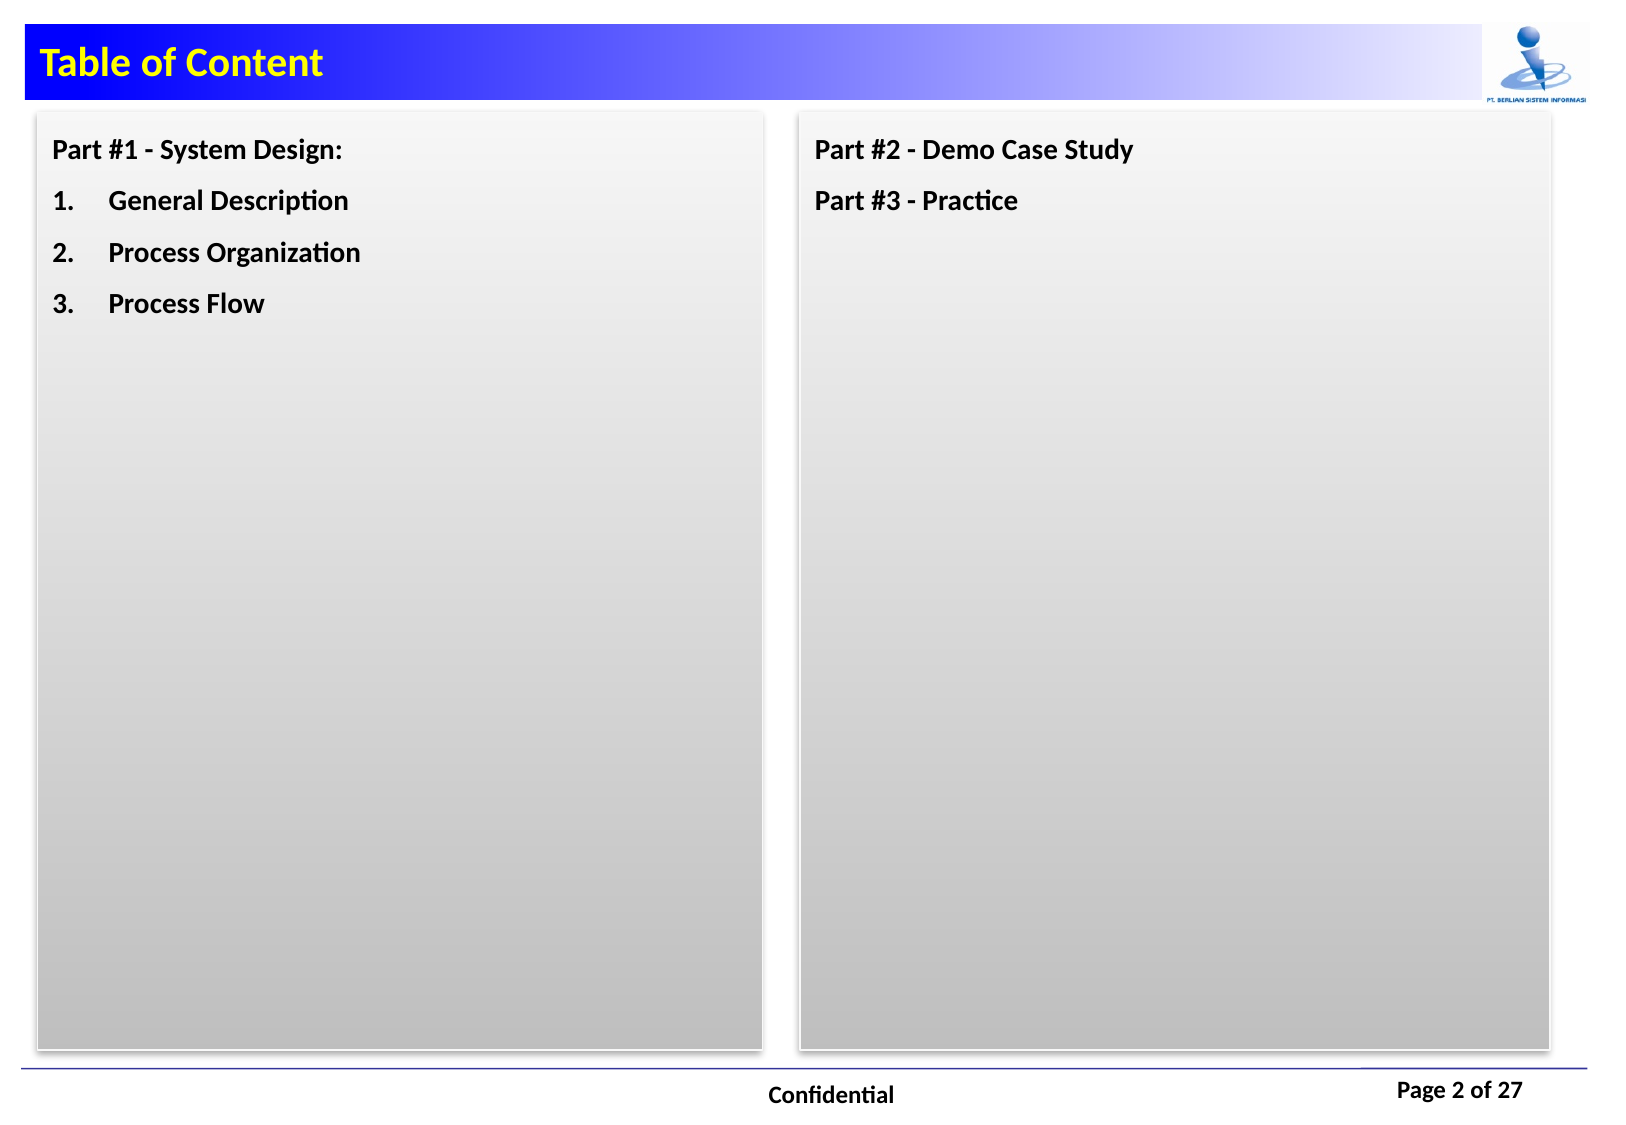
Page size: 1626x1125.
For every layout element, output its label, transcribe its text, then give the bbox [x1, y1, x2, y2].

text_box Part #2 - Demo Case Study Part #3 - Practice [799, 112, 1551, 1051]
text_box Part #1 - System Design: General Description Process Organization Process Flow [37, 112, 763, 1051]
picture [1482, 22, 1590, 105]
text_box Table of Content [24, 22, 763, 98]
